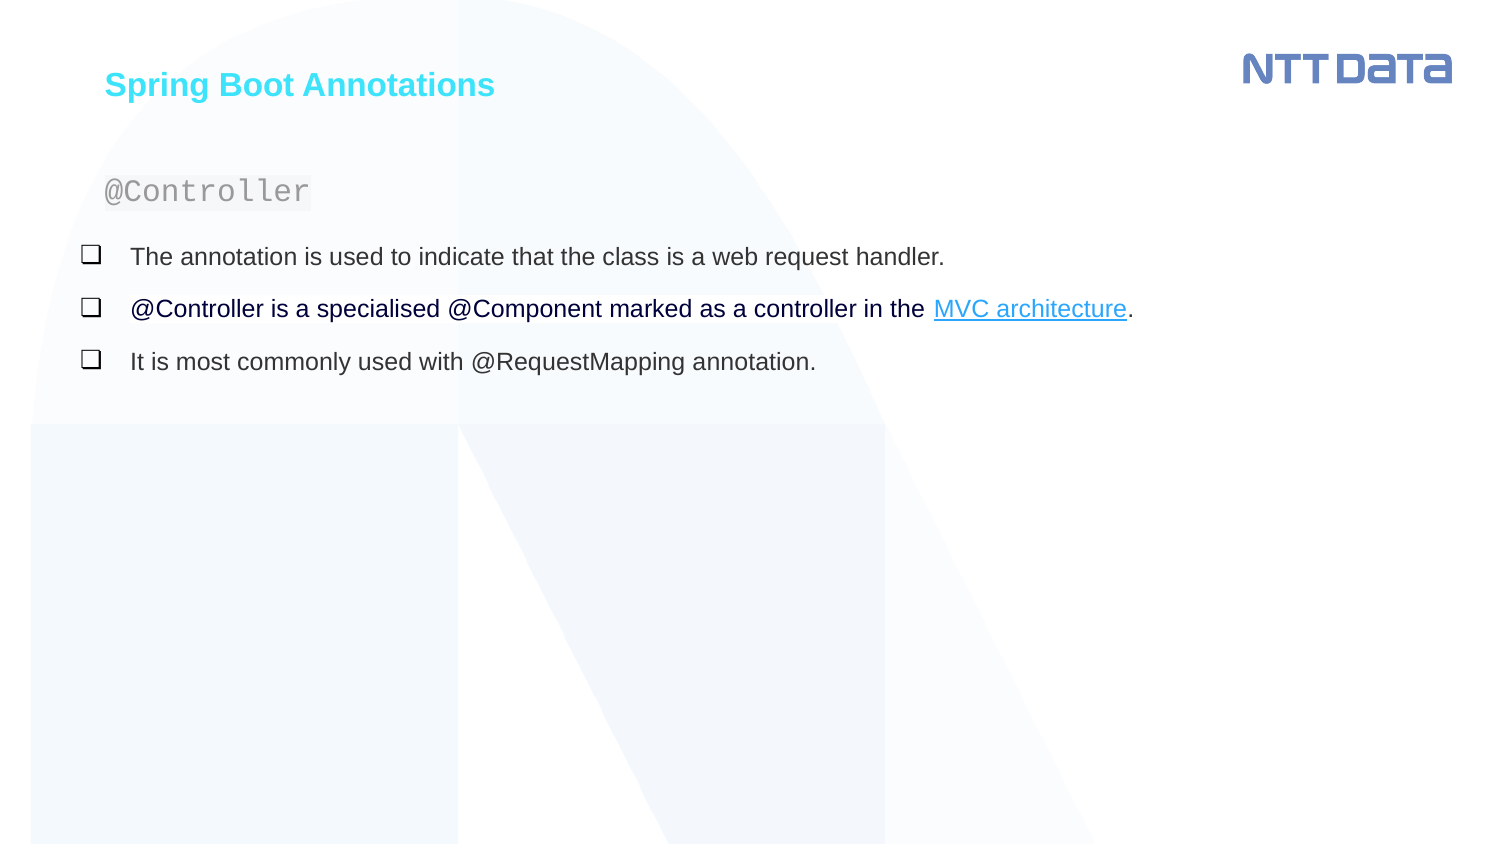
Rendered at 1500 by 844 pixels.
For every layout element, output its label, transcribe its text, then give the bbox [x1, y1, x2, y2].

text_box Spring Boot Annotations [89, 55, 840, 111]
picture [1228, 38, 1467, 99]
list The annotation is used to indicate that the class is a web request handler. @Controller is a specialised @Component marked as a controller in the MVC architecture. It is most commonly used with @RequestMapping annotation. [40, 210, 1460, 755]
title @Controller [89, 111, 642, 210]
